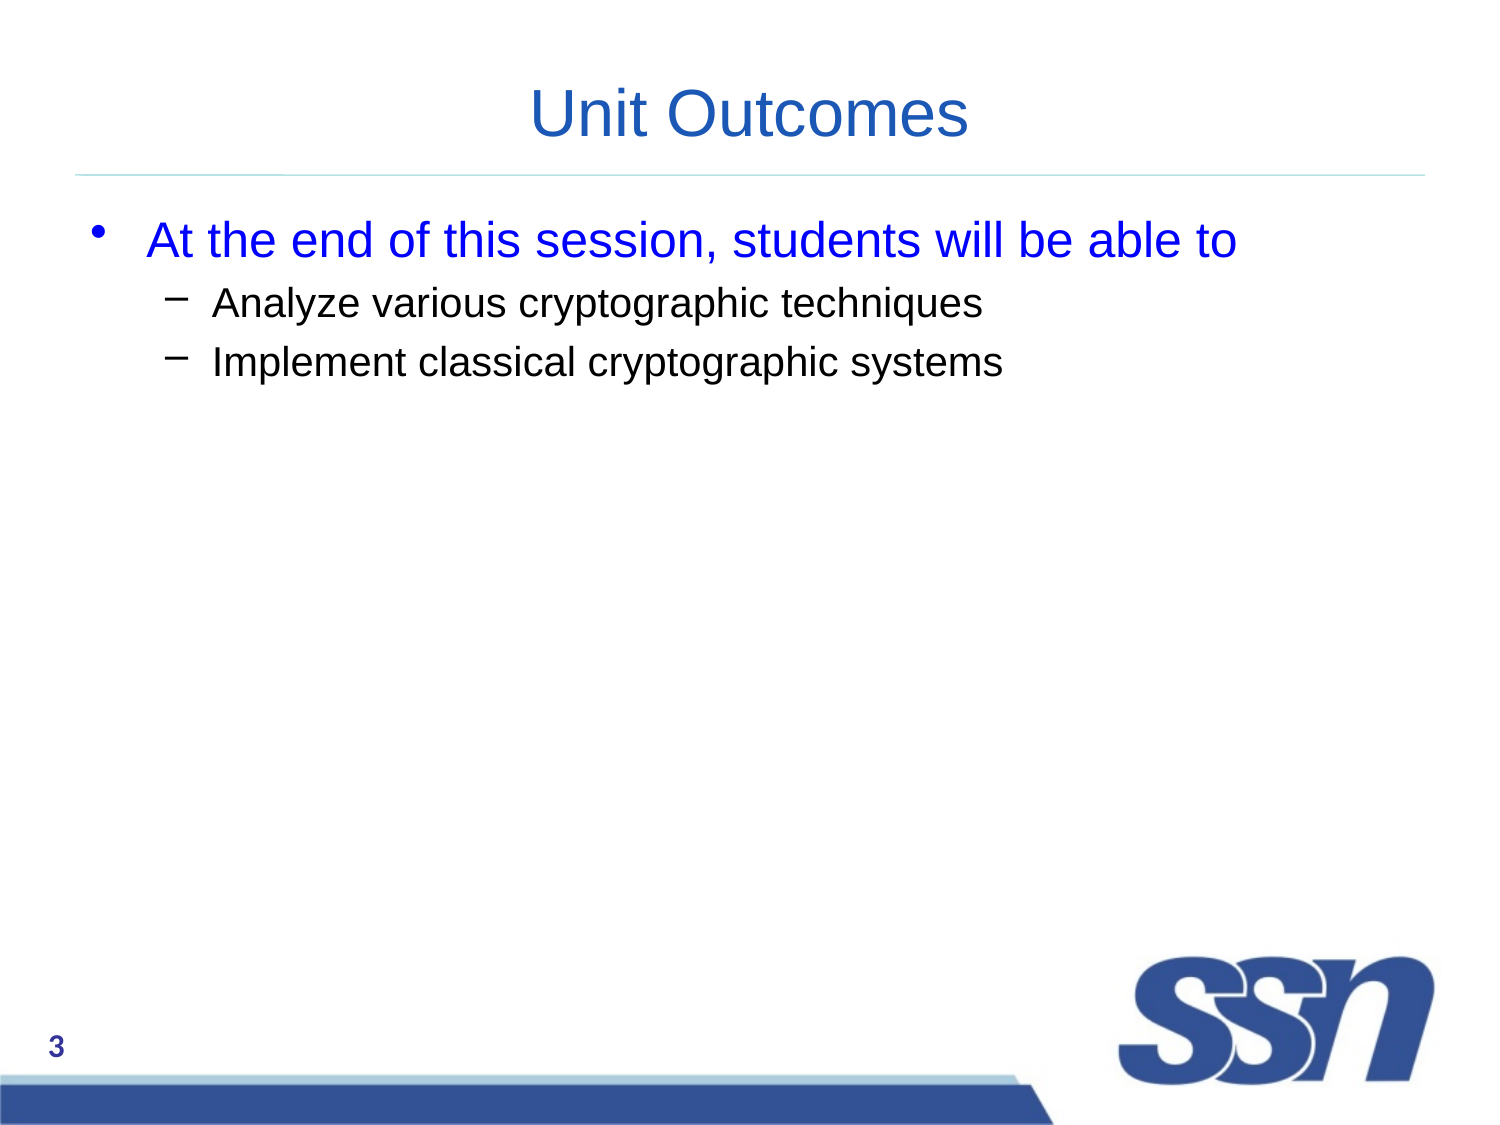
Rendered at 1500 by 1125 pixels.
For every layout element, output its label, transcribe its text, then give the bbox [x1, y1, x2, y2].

picture [0, 913, 1500, 1125]
list At the end of this session, students will be able to Analyze various cryptographic techniques Implement classical cryptographic systems [75, 200, 1425, 1005]
title Unit Outcomes [75, 45, 1425, 175]
